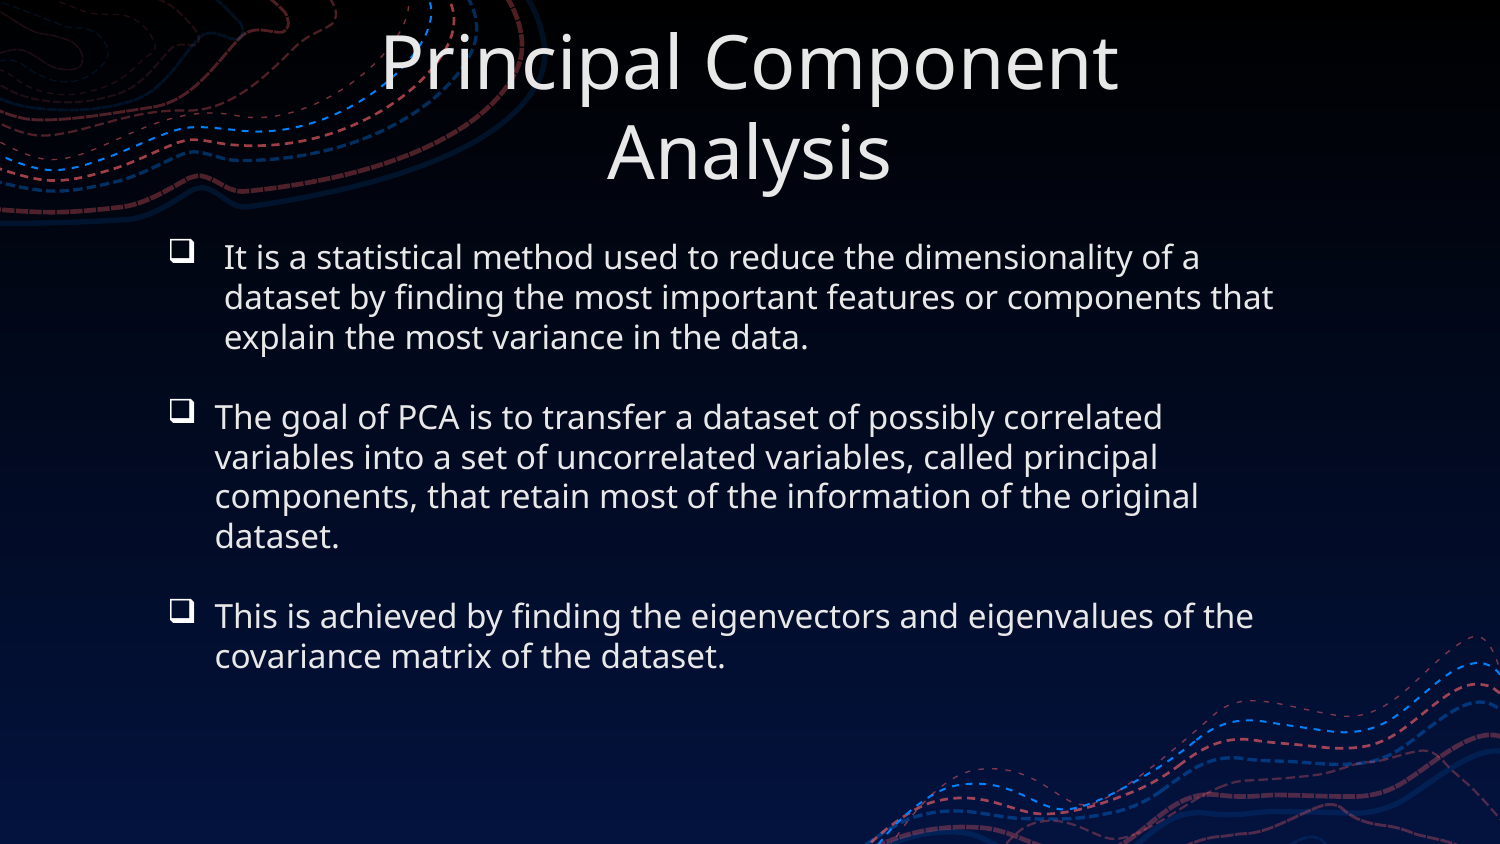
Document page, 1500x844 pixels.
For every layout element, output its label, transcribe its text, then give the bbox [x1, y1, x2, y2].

title Principal Component Analysis [213, 72, 1286, 210]
subtitle It is a statistical method used to reduce the dimensionality of a dataset by finding the most important features or components that explain the most variance in the data. The goal of PCA is to transfer a dataset of possibly correlated variables into a set of uncorrelated variables, called principal components, that retain most of the information of the original dataset. This is achieved by finding the eigenvectors and eigenvalues of the covariance matrix of the dataset. [129, 221, 1314, 755]
